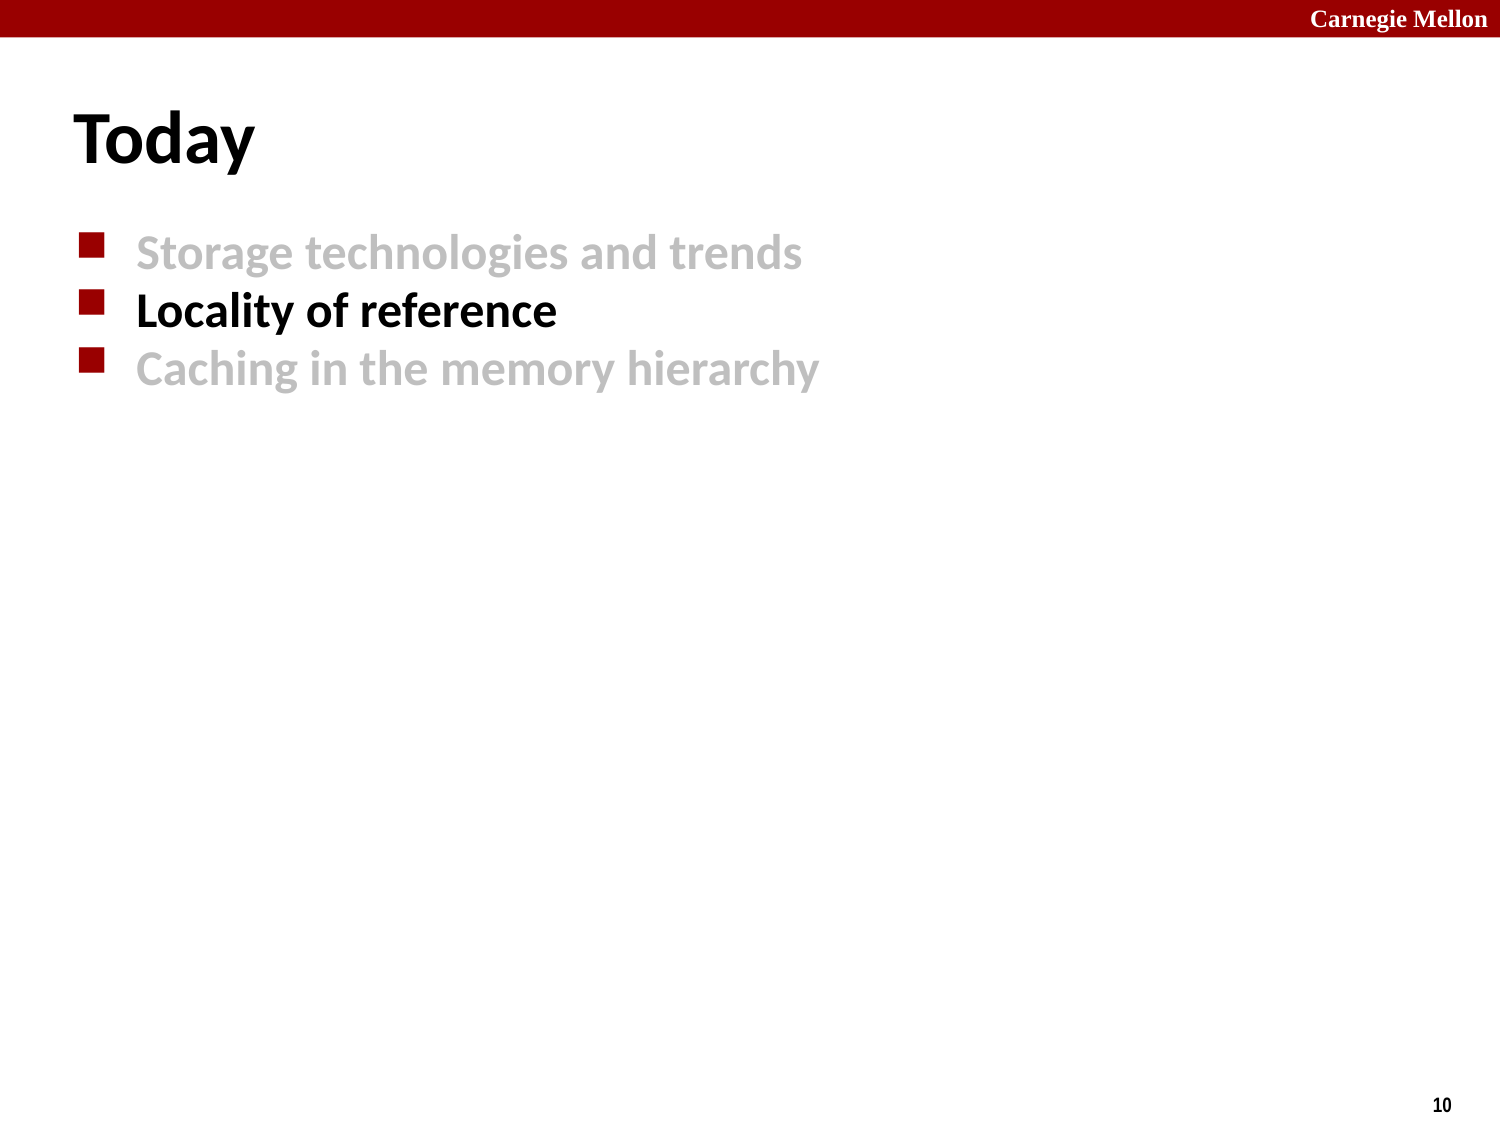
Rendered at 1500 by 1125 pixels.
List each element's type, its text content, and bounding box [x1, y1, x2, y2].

list Storage technologies and trends Locality of reference Caching in the memory hierarchy [64, 223, 1361, 1040]
title Today [58, 71, 1305, 197]
